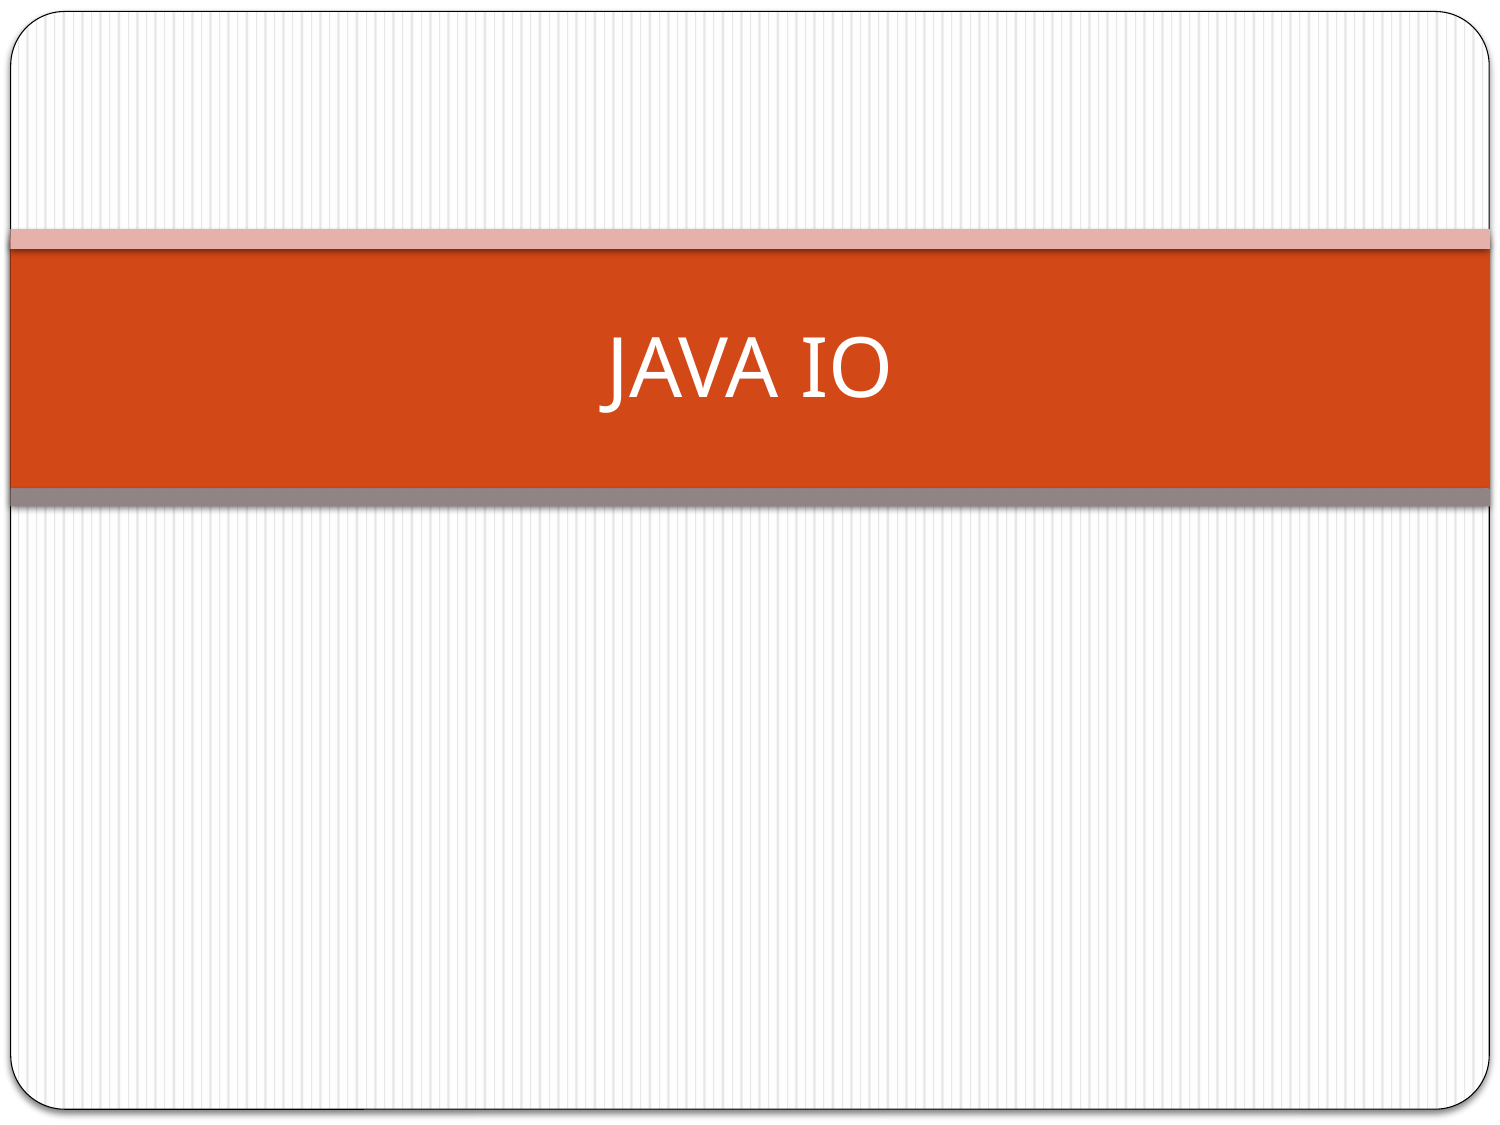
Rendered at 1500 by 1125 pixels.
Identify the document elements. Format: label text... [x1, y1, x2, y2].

title JAVA IO [75, 247, 1425, 489]
